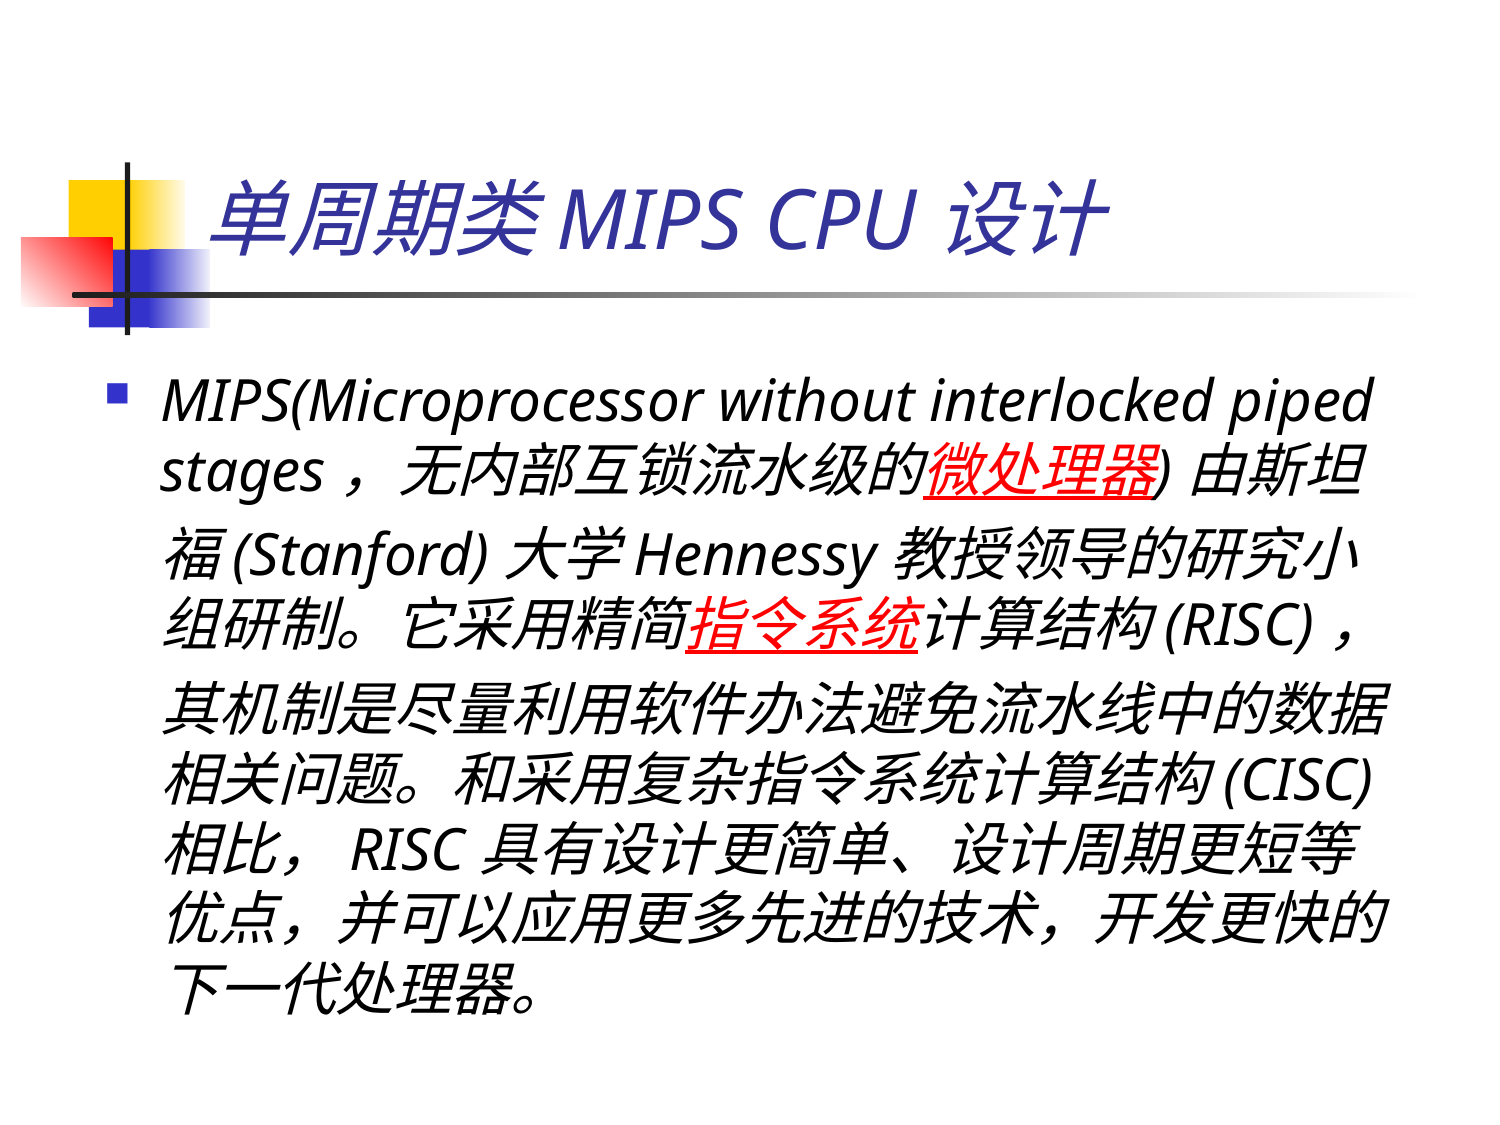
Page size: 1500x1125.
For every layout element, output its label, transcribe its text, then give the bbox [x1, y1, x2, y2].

list MIPS(Microprocessor without interlocked piped stages，无内部互锁流水级的微处理器)由斯坦福(Stanford)大学Hennessy教授领导的研究小组研制。它采用精简指令系统计算结构(RISC)，其机制是尽量利用软件办法避免流水线中的数据相关问题。和采用复杂指令系统计算结构(CISC)相比，RISC具有设计更简单、设计周期更短等优点，并可以应用更多先进的技术，开发更快的下一代处理器。 [89, 355, 1411, 1102]
title 单周期类MIPS CPU设计 [188, 171, 1468, 275]
